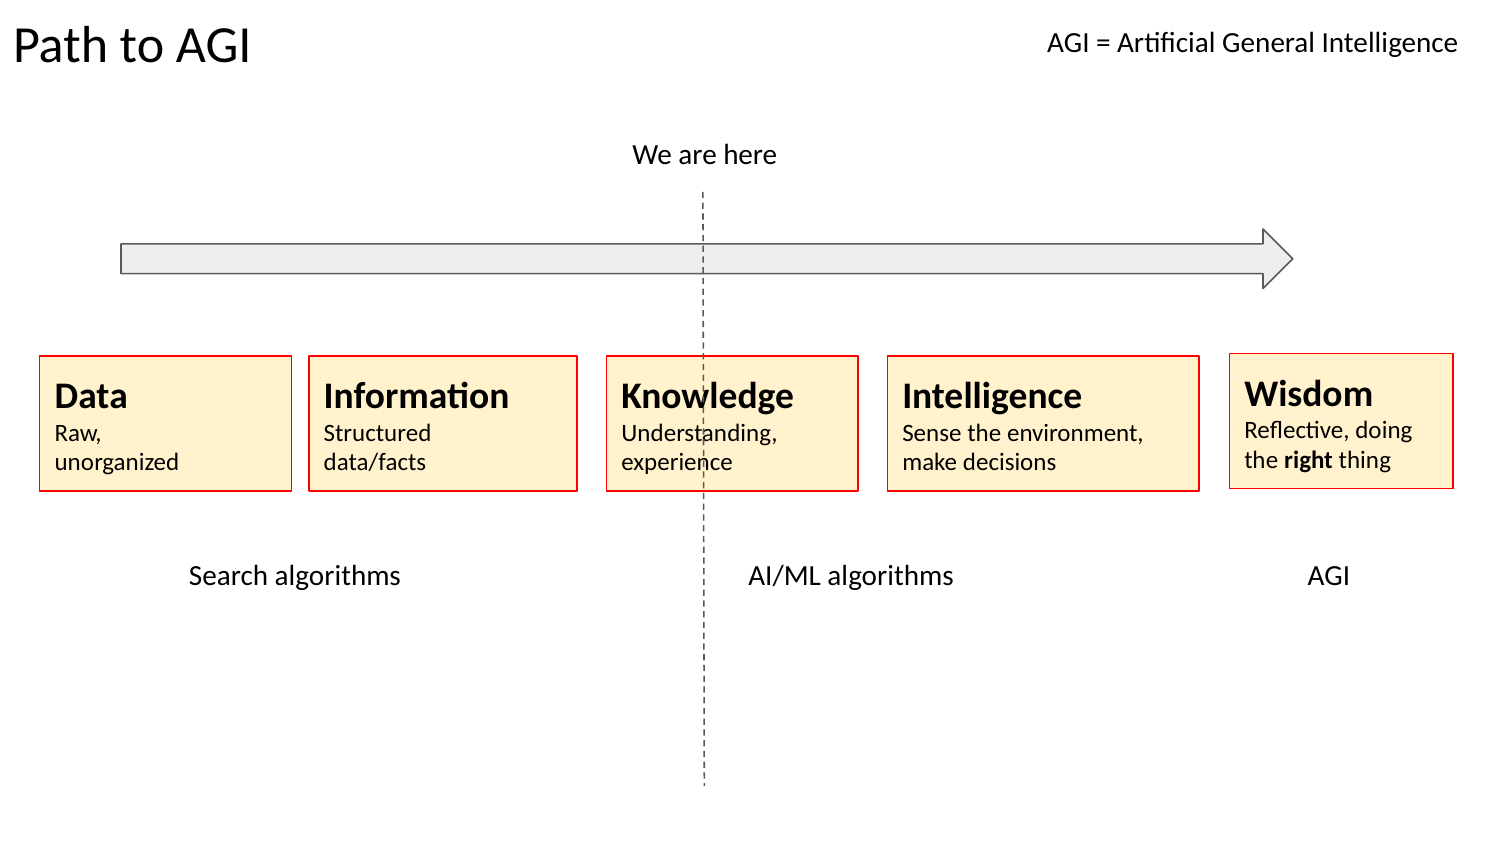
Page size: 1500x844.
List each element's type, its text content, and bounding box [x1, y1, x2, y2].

text_box We are here [589, 120, 820, 186]
text_box AI/ML algorithms [733, 540, 1059, 606]
text_box [710, 228, 1293, 289]
text_box Knowledge Understanding, experience [710, 355, 859, 491]
text_box Intelligence Sense the environment, make decisions [887, 355, 1199, 491]
text_box Data Raw, unorganized [39, 355, 292, 491]
text_box [121, 243, 697, 274]
text_box Path to AGI [0, 0, 360, 89]
text_box AGI [1292, 540, 1390, 606]
text_box Knowledge Understanding, experience [606, 355, 697, 491]
text_box Wisdom Reflective, doing the right thing [1229, 353, 1453, 489]
text_box Search algorithms [173, 540, 500, 606]
text_box AGI = Artificial General Intelligence [1032, 8, 1492, 74]
text_box Information Structured data/facts [308, 355, 578, 491]
